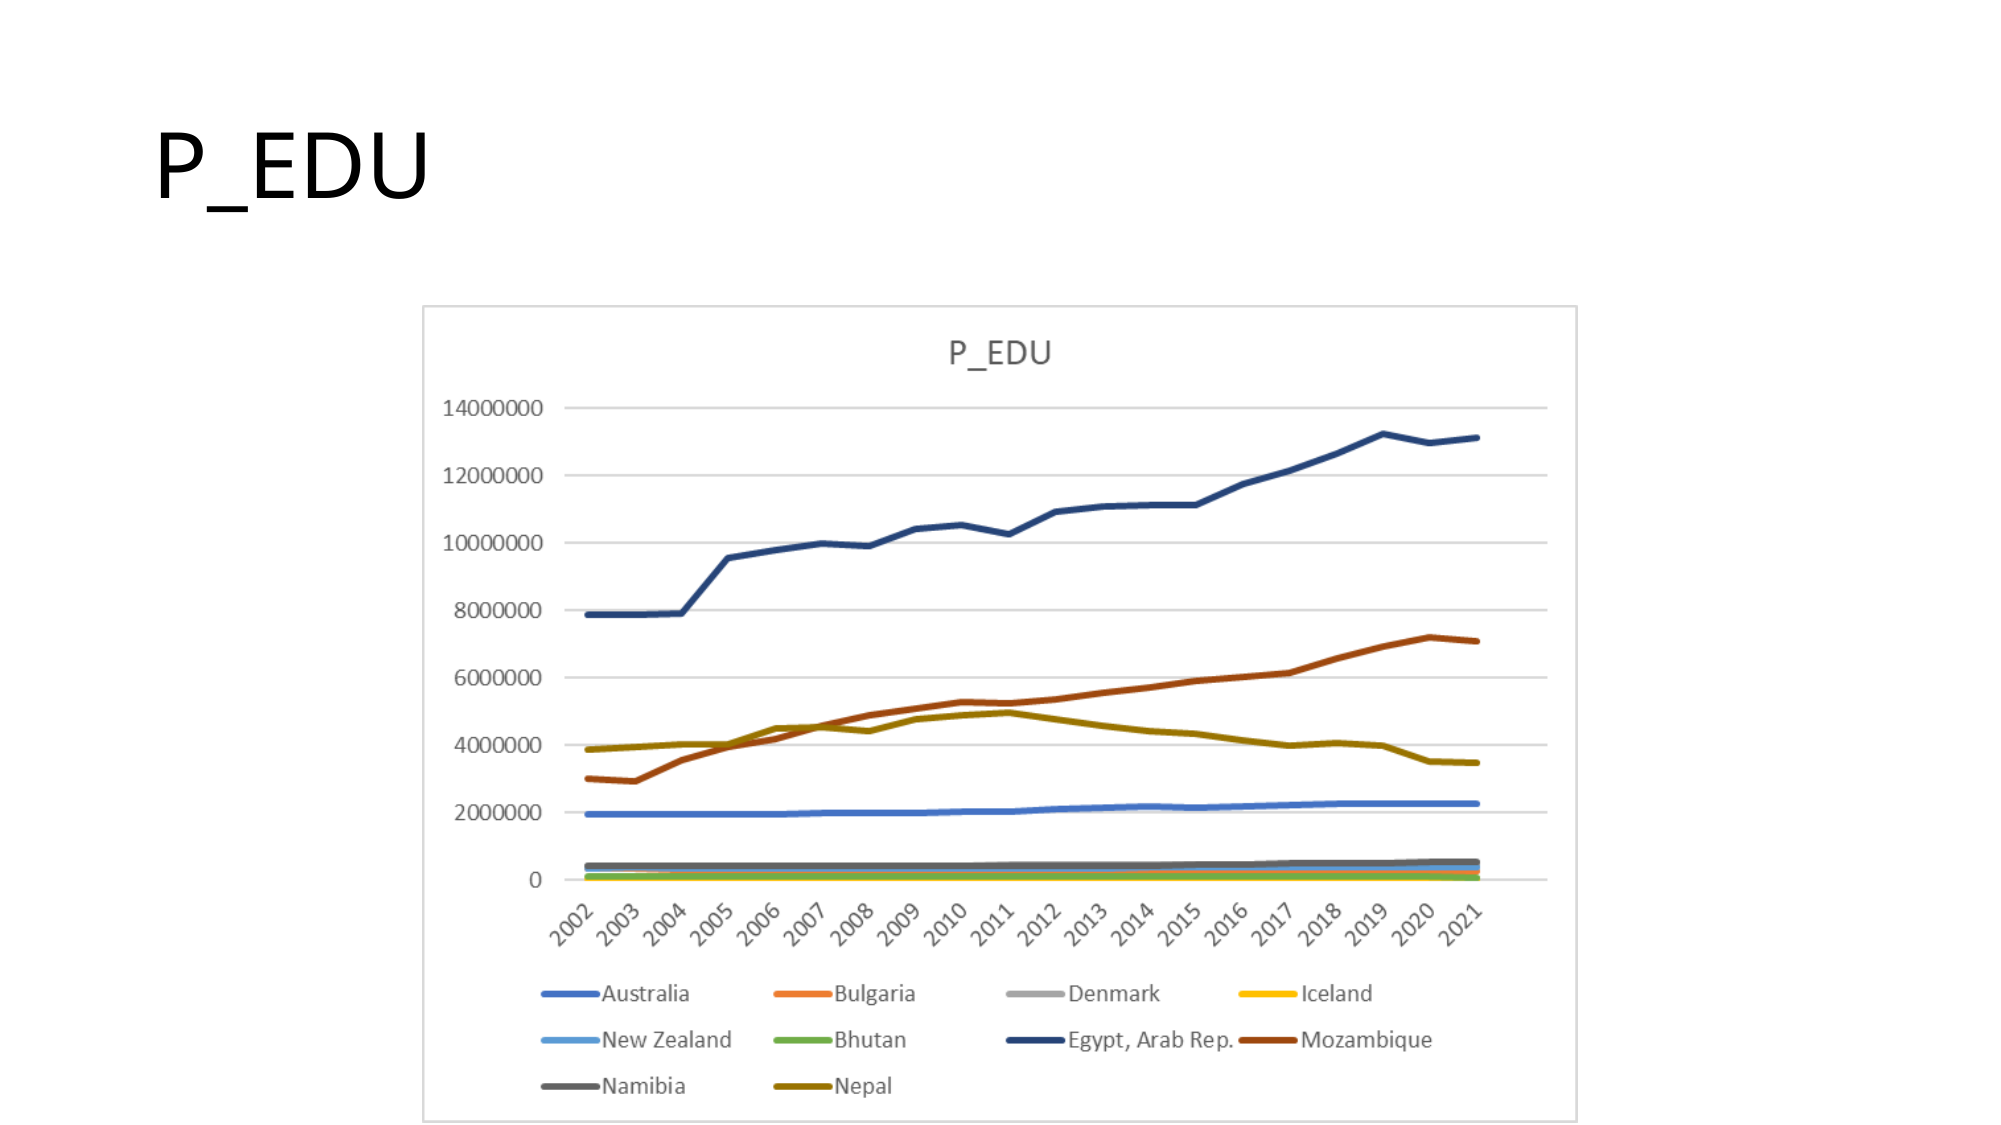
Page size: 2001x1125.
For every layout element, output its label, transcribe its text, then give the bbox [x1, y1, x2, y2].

title P_EDU [137, 59, 1863, 278]
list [422, 305, 1578, 1123]
